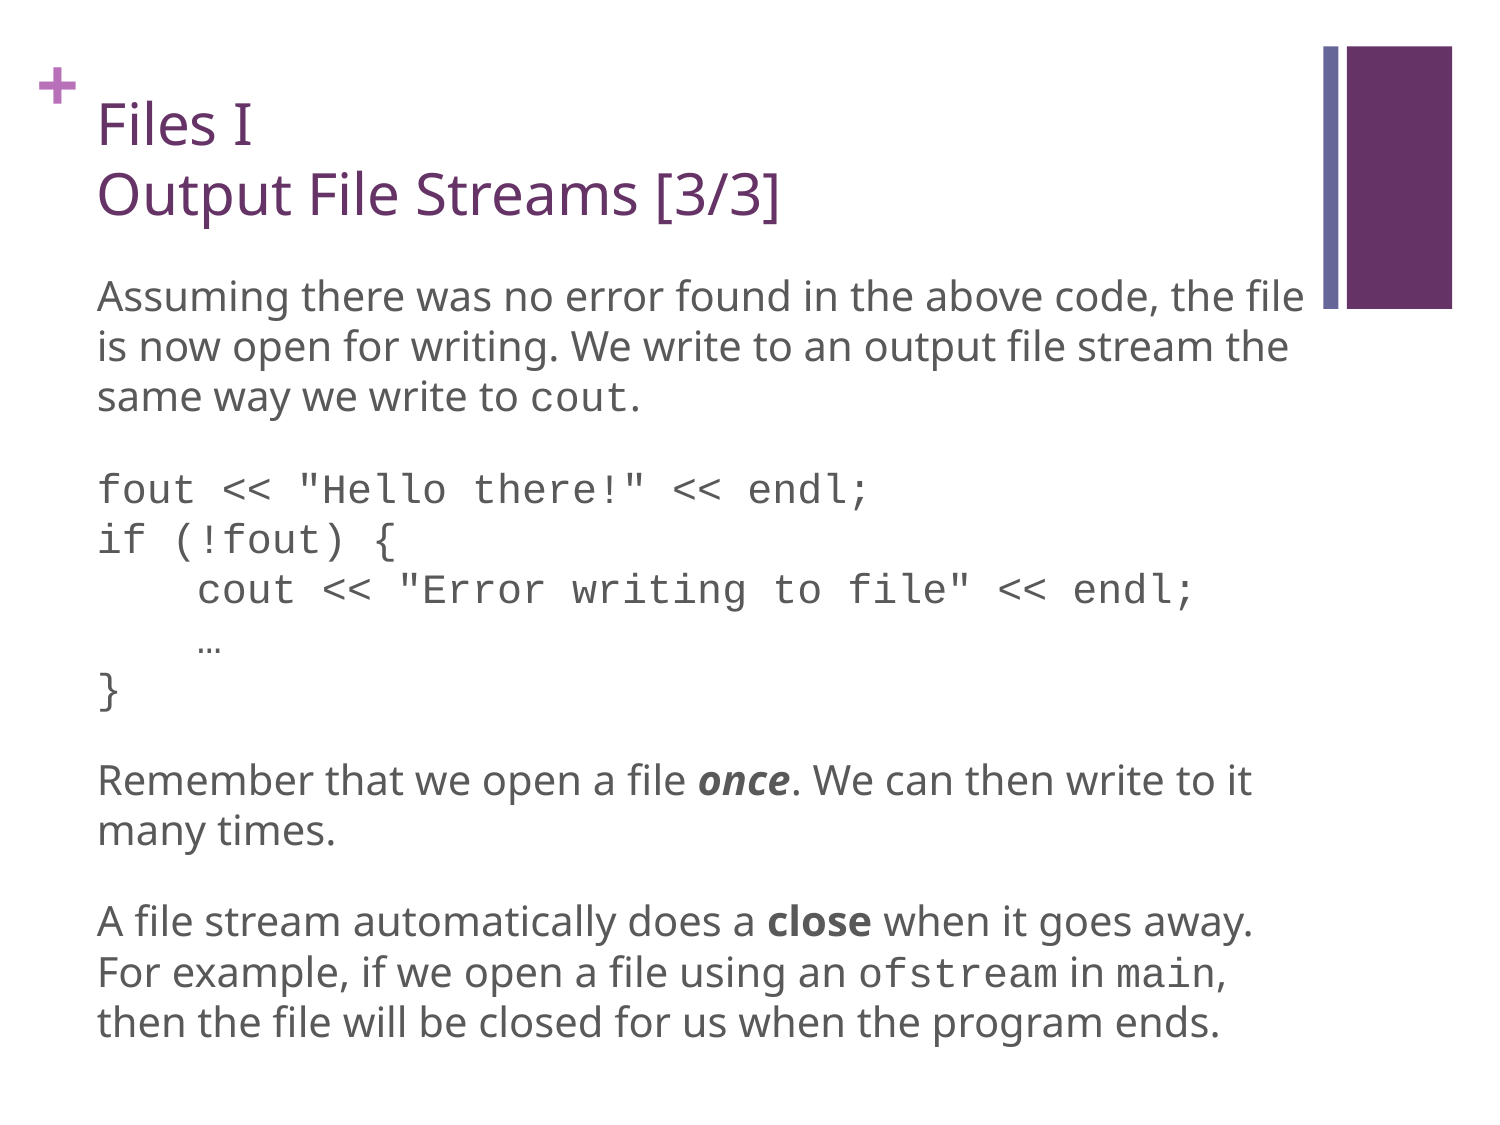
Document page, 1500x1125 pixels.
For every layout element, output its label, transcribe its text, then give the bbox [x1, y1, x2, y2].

list Assuming there was no error found in the above code, the file is now open for writing. We write to an output file stream the same way we write to cout. fout << "Hello there!" << endl; if (!fout) { cout << "Error writing to file" << endl; … } Remember that we open a file once. We can then write to it many times. A file stream automatically does a close when it goes away. For example, if we open a file using an ofstream in main, then the file will be closed for us when the program ends. [81, 262, 1322, 1038]
title Files I Output File Streams [3/3] [81, 79, 1322, 238]
